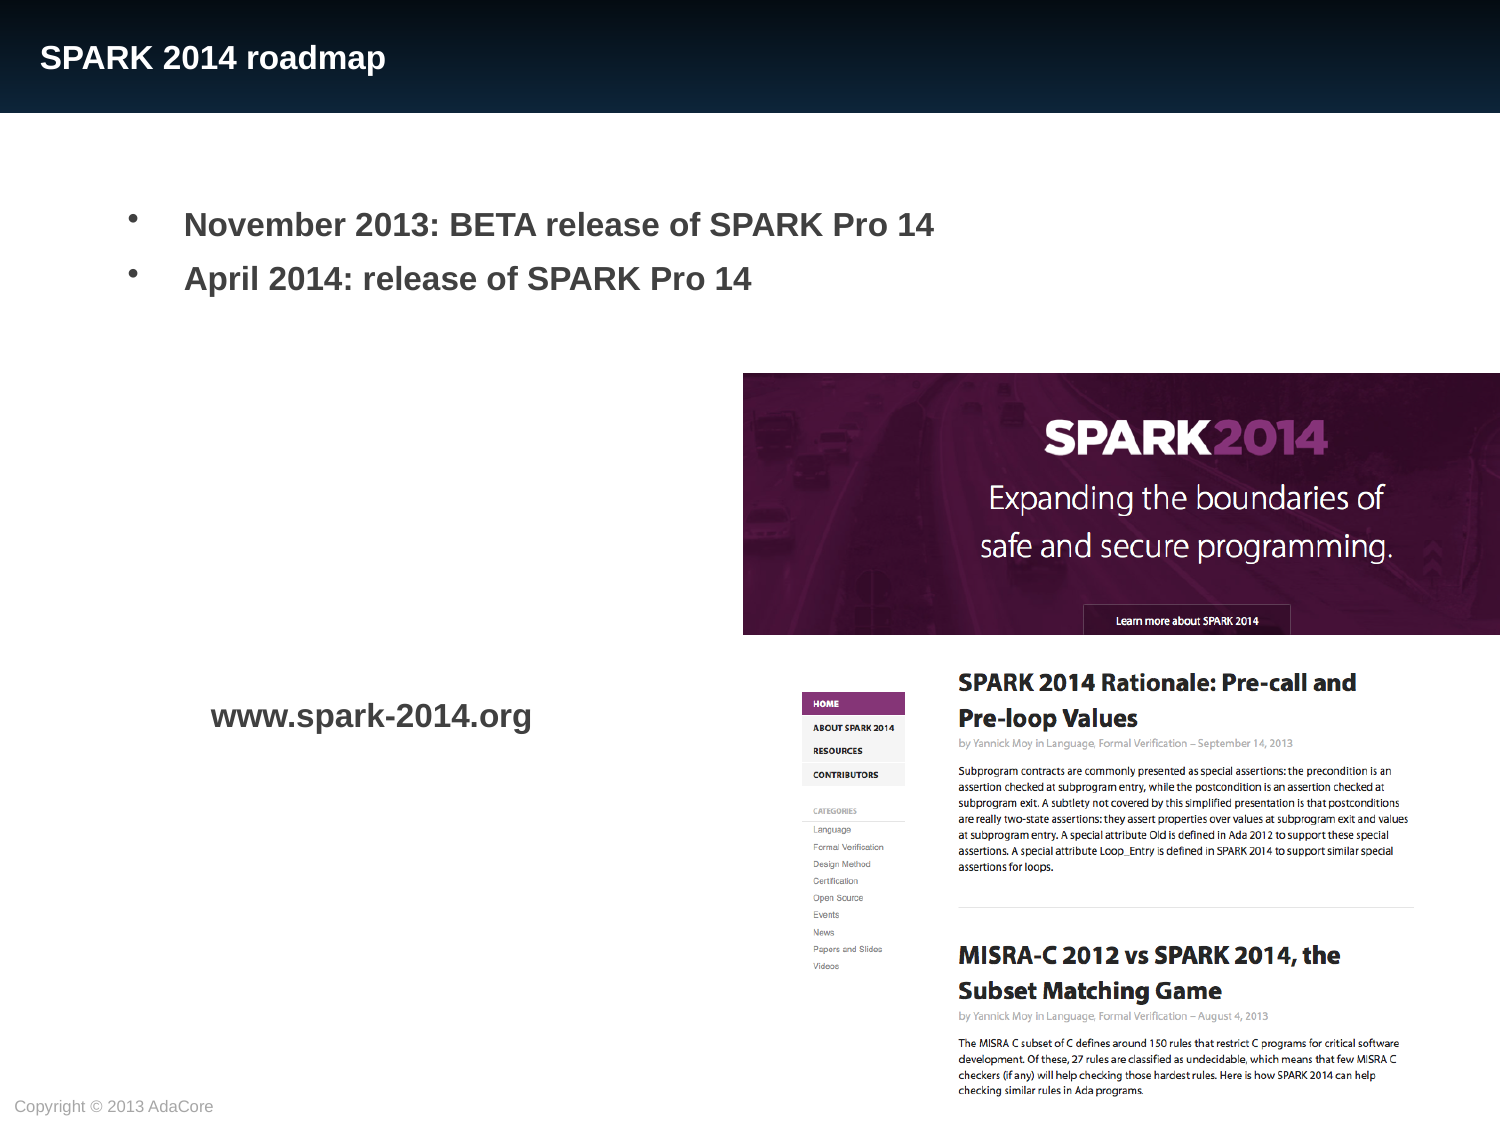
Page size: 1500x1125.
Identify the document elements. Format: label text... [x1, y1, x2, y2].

list November 2013: BETA release of SPARK Pro 14 April 2014: release of SPARK Pro 14 www.spark-2014.org [112, 187, 1400, 1063]
title SPARK 2014 roadmap [24, 12, 1338, 100]
picture [743, 373, 1500, 1125]
